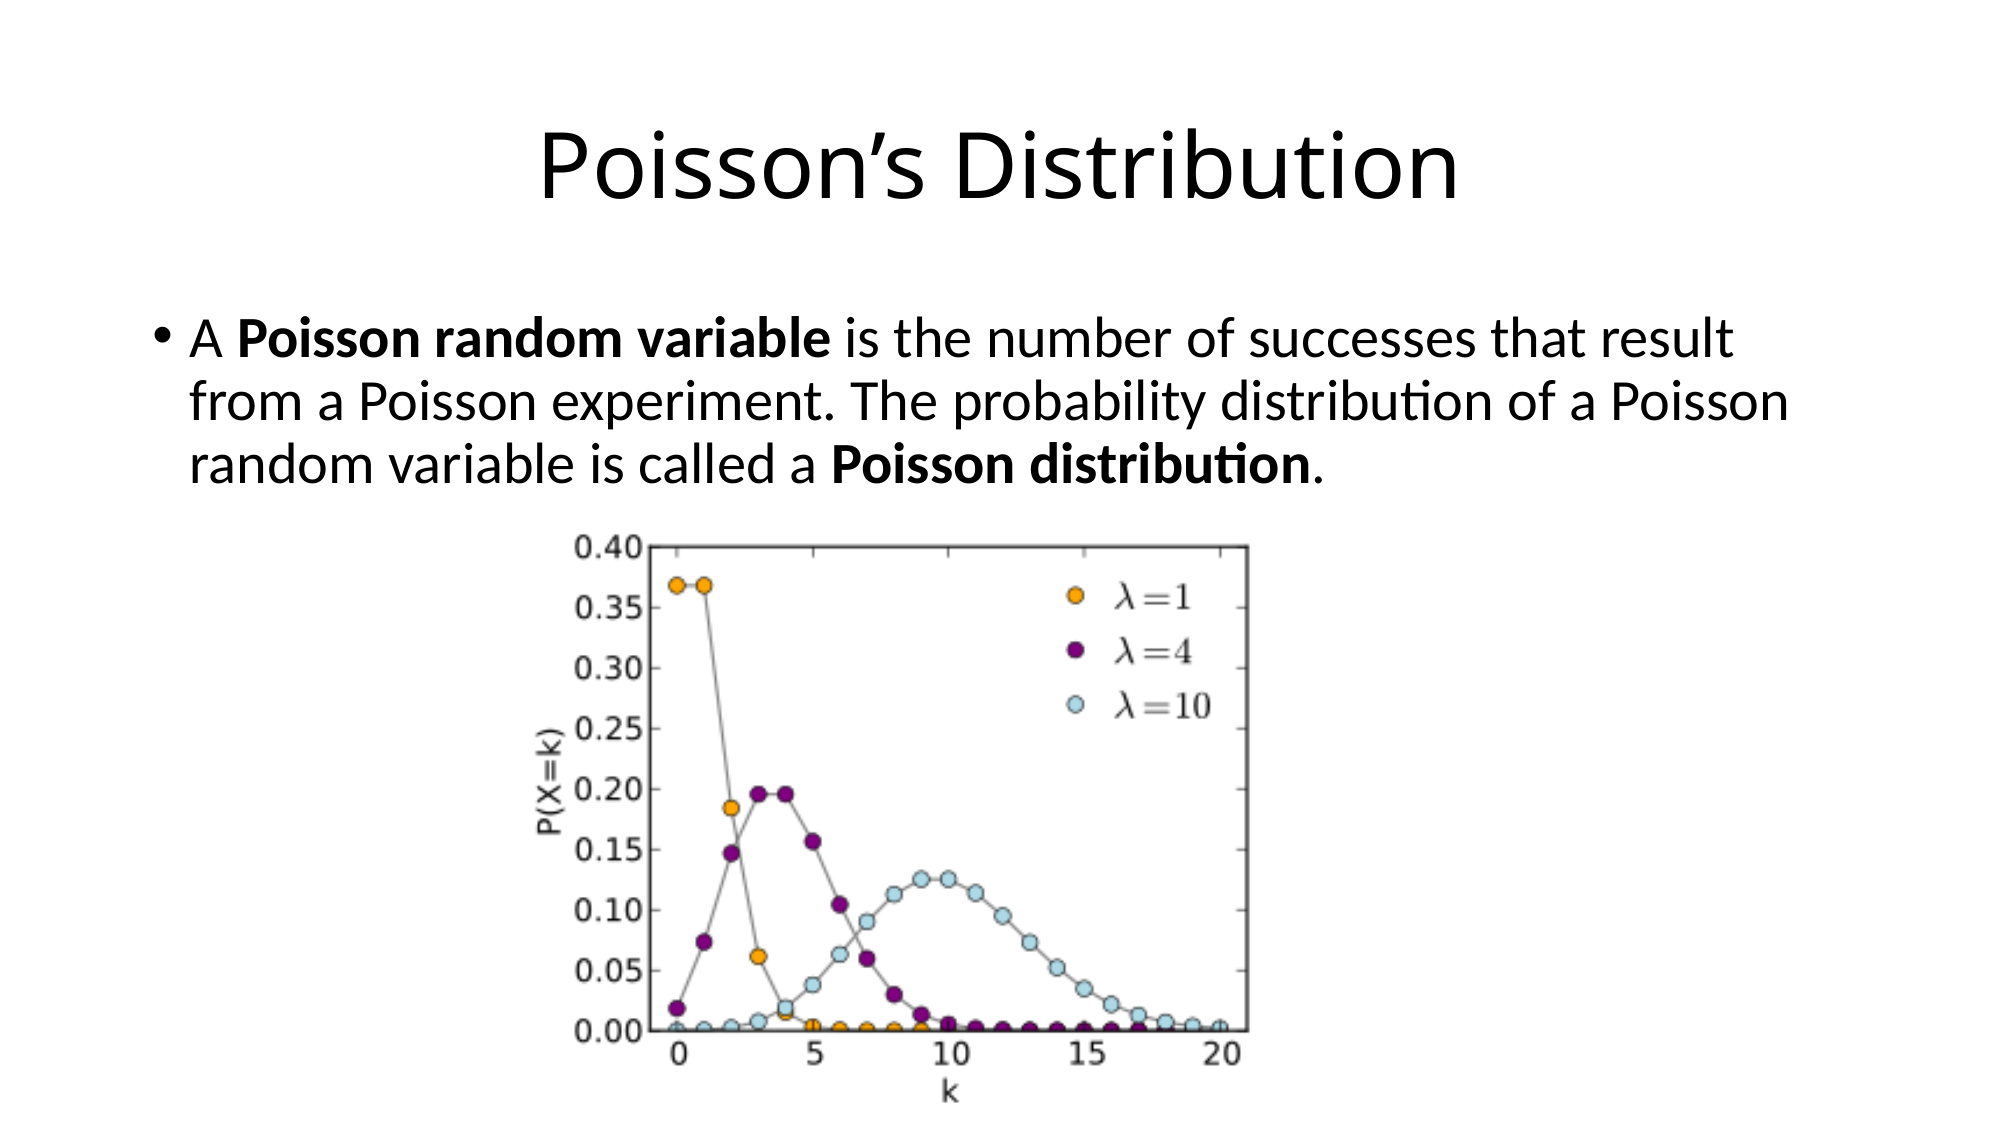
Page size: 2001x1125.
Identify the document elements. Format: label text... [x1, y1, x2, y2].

picture [522, 505, 1278, 1110]
list A Poisson random variable is the number of successes that result from a Poisson experiment. The probability distribution of a Poisson random variable is called a Poisson distribution. [137, 299, 1863, 1014]
title Poisson’s Distribution [137, 59, 1863, 278]
